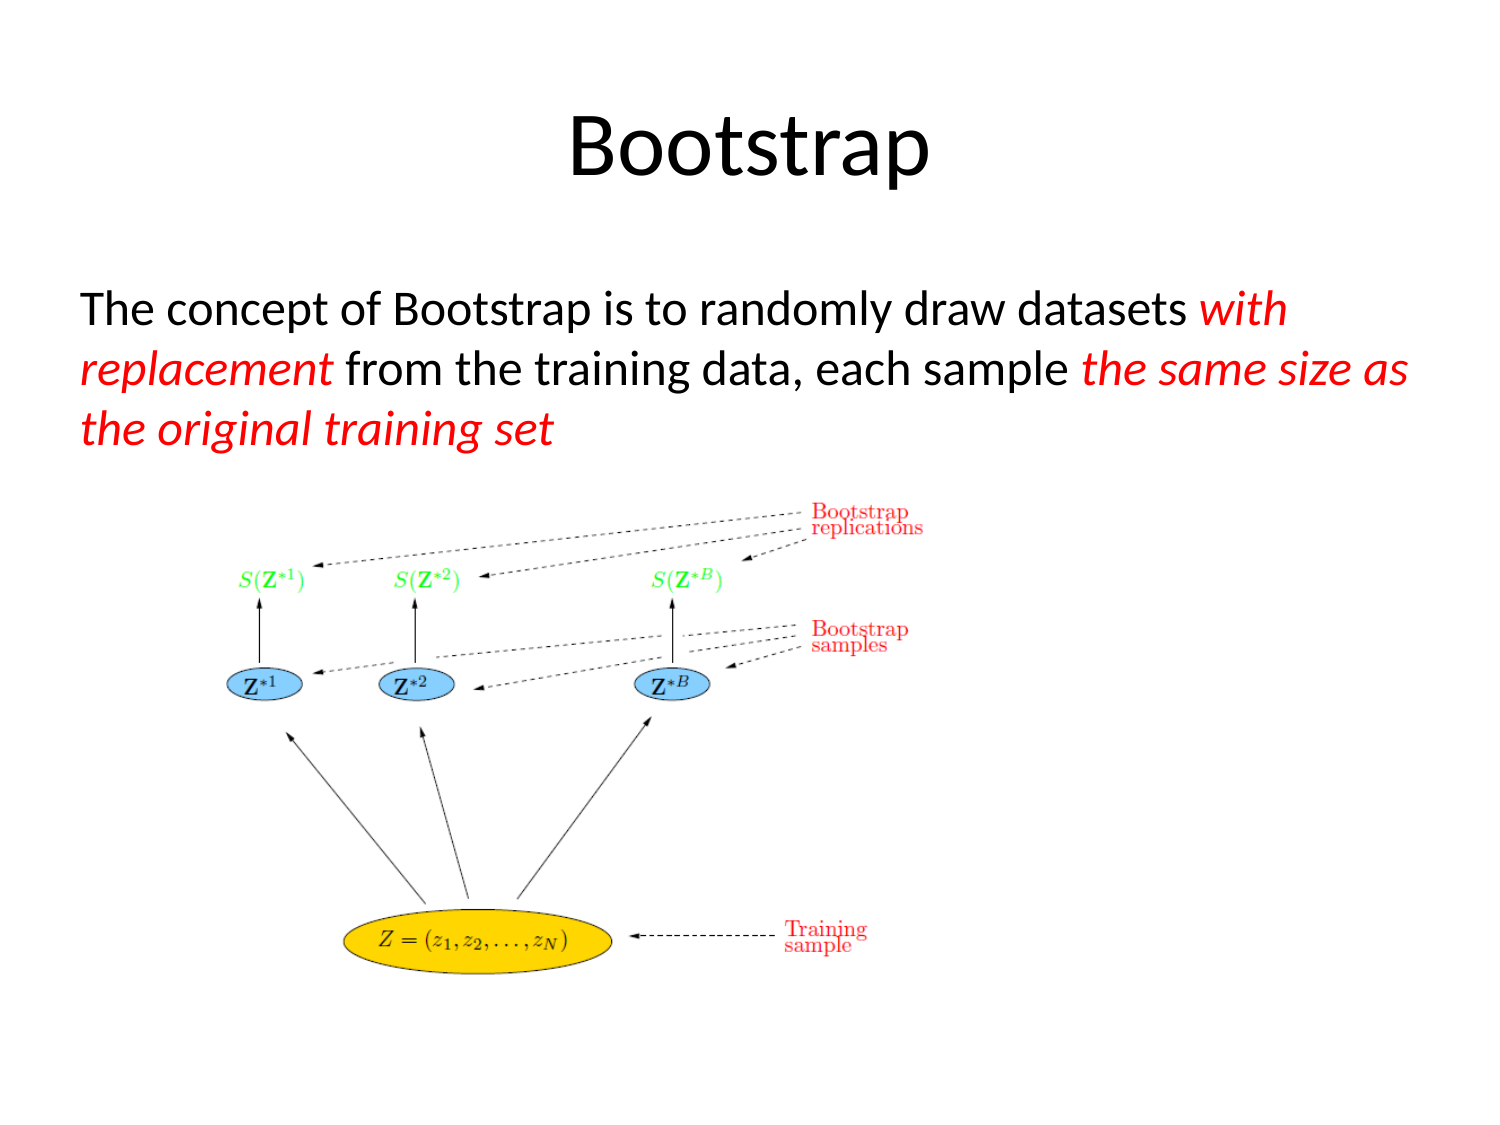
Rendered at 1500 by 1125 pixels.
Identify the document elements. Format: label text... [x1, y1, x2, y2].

picture [111, 491, 963, 989]
text_box The concept of Bootstrap is to randomly draw datasets with replacement from the training data, each sample the same size as the original training set [64, 207, 1458, 523]
title Bootstrap [75, 45, 1425, 207]
